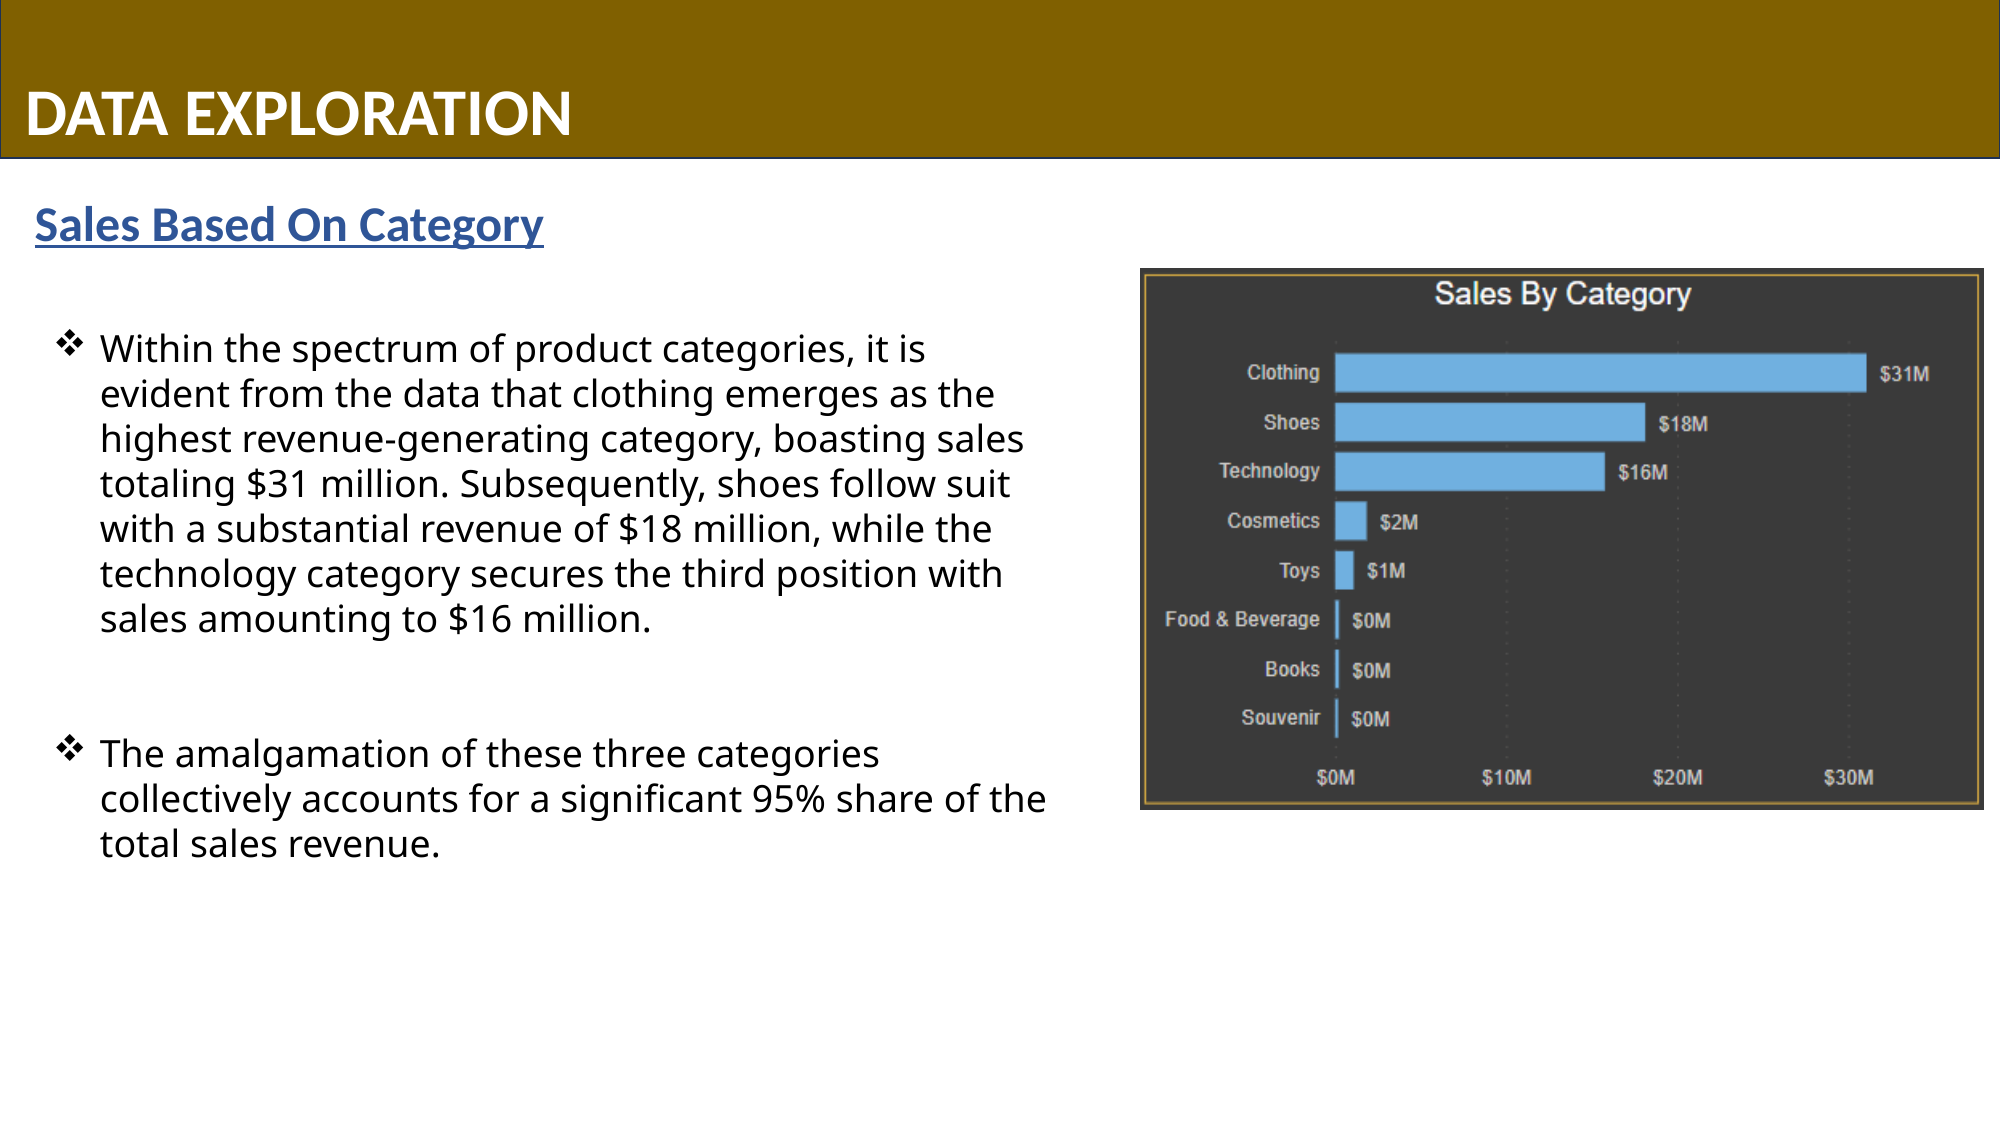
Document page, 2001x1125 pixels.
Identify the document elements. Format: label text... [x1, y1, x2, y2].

text_box Sales Based On Category [19, 183, 796, 259]
picture [1140, 268, 1984, 810]
text_box DATA EXPLORATION [10, 61, 988, 157]
text_box [0, 0, 2000, 159]
text_box Within the spectrum of product categories, it is evident from the data that clothing emerges as the highest revenue-generating category, boasting sales totaling $31 million. Subsequently, shoes follow suit with a substantial revenue of $18 million, while the technology category secures the third position with sales amounting to $16 million. The amalgamation of these three categories collectively accounts for a significant 95% share of the total sales revenue. [38, 317, 1073, 872]
